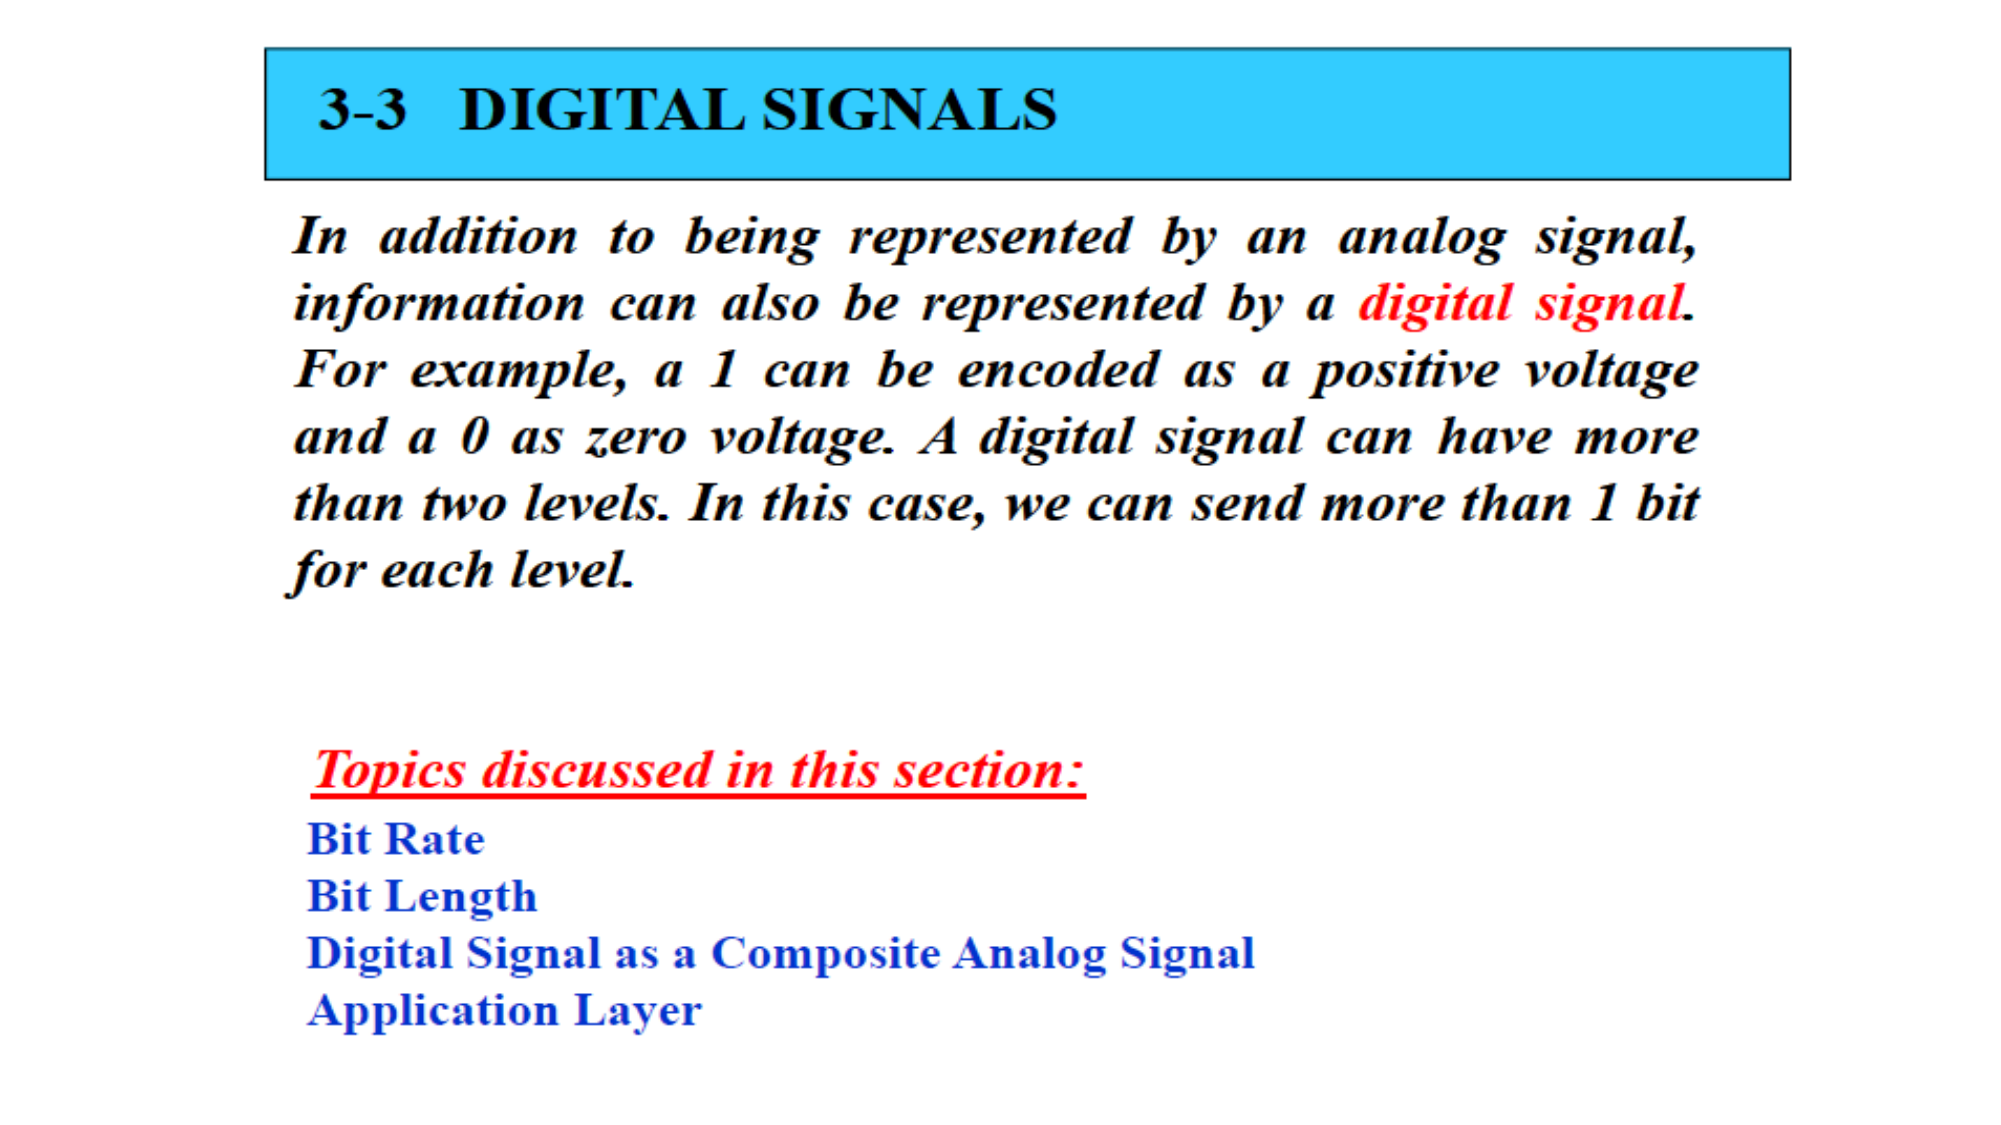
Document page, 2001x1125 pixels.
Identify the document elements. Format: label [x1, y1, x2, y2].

picture [183, 28, 1836, 1053]
